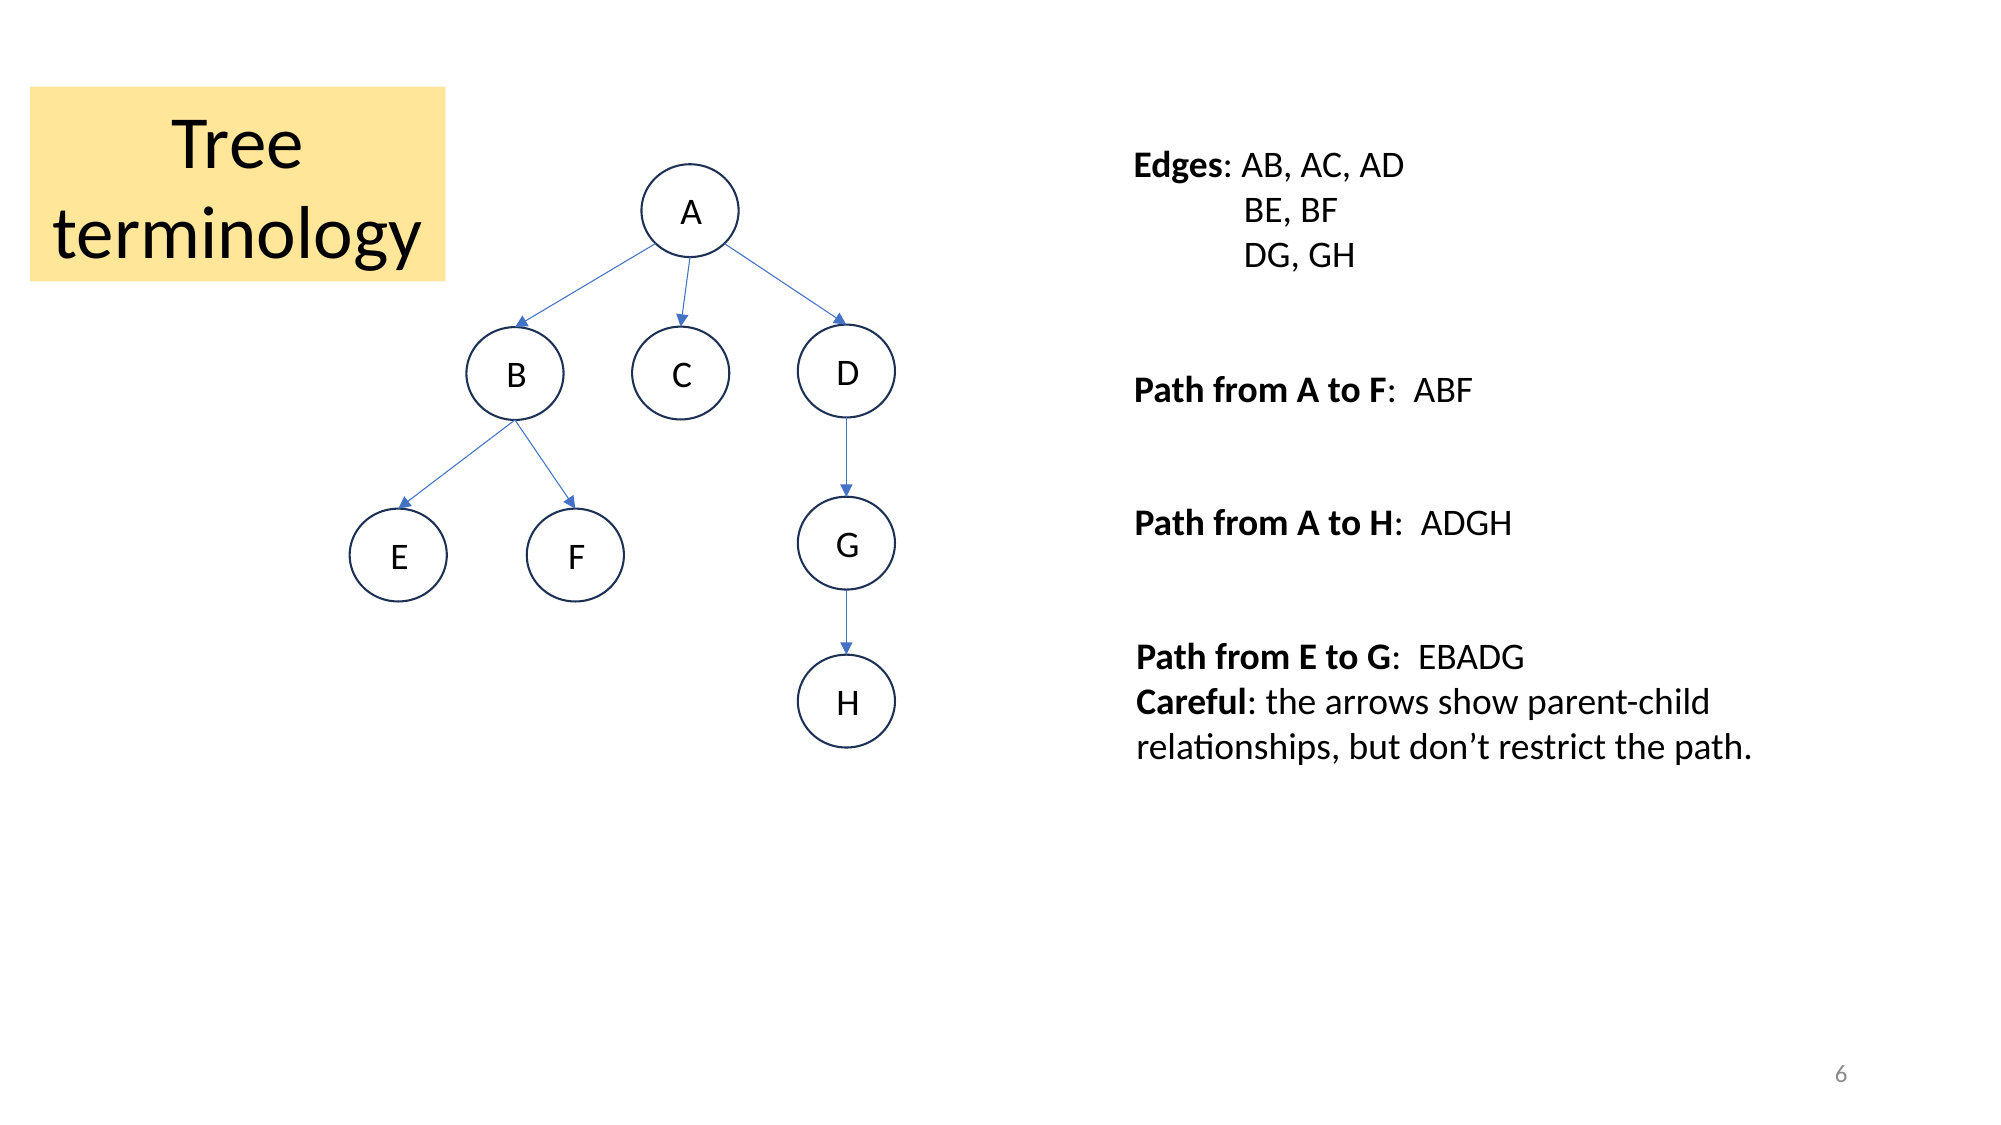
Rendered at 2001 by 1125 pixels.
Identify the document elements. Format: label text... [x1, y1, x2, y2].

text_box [323, 508, 476, 602]
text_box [398, 419, 514, 509]
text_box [615, 164, 768, 258]
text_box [772, 324, 924, 418]
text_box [440, 327, 593, 420]
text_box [680, 257, 690, 327]
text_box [772, 654, 924, 748]
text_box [724, 243, 847, 325]
slide_number 6 [1412, 1042, 1863, 1103]
text_box Path from A to F: ABF [1119, 357, 1489, 417]
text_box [514, 243, 656, 328]
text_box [772, 496, 924, 590]
text_box Path from A to H: ADGH [1119, 490, 1528, 551]
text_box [514, 419, 576, 509]
text_box Tree terminology [30, 86, 446, 282]
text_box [500, 508, 653, 602]
text_box Path from E to G: EBADG Careful: the arrows show parent-child relationships, but don’t restrict the path. [1121, 624, 1769, 865]
text_box Edges: AB, AC, AD BE, BF DG, GH [1118, 132, 1420, 283]
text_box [606, 326, 758, 420]
